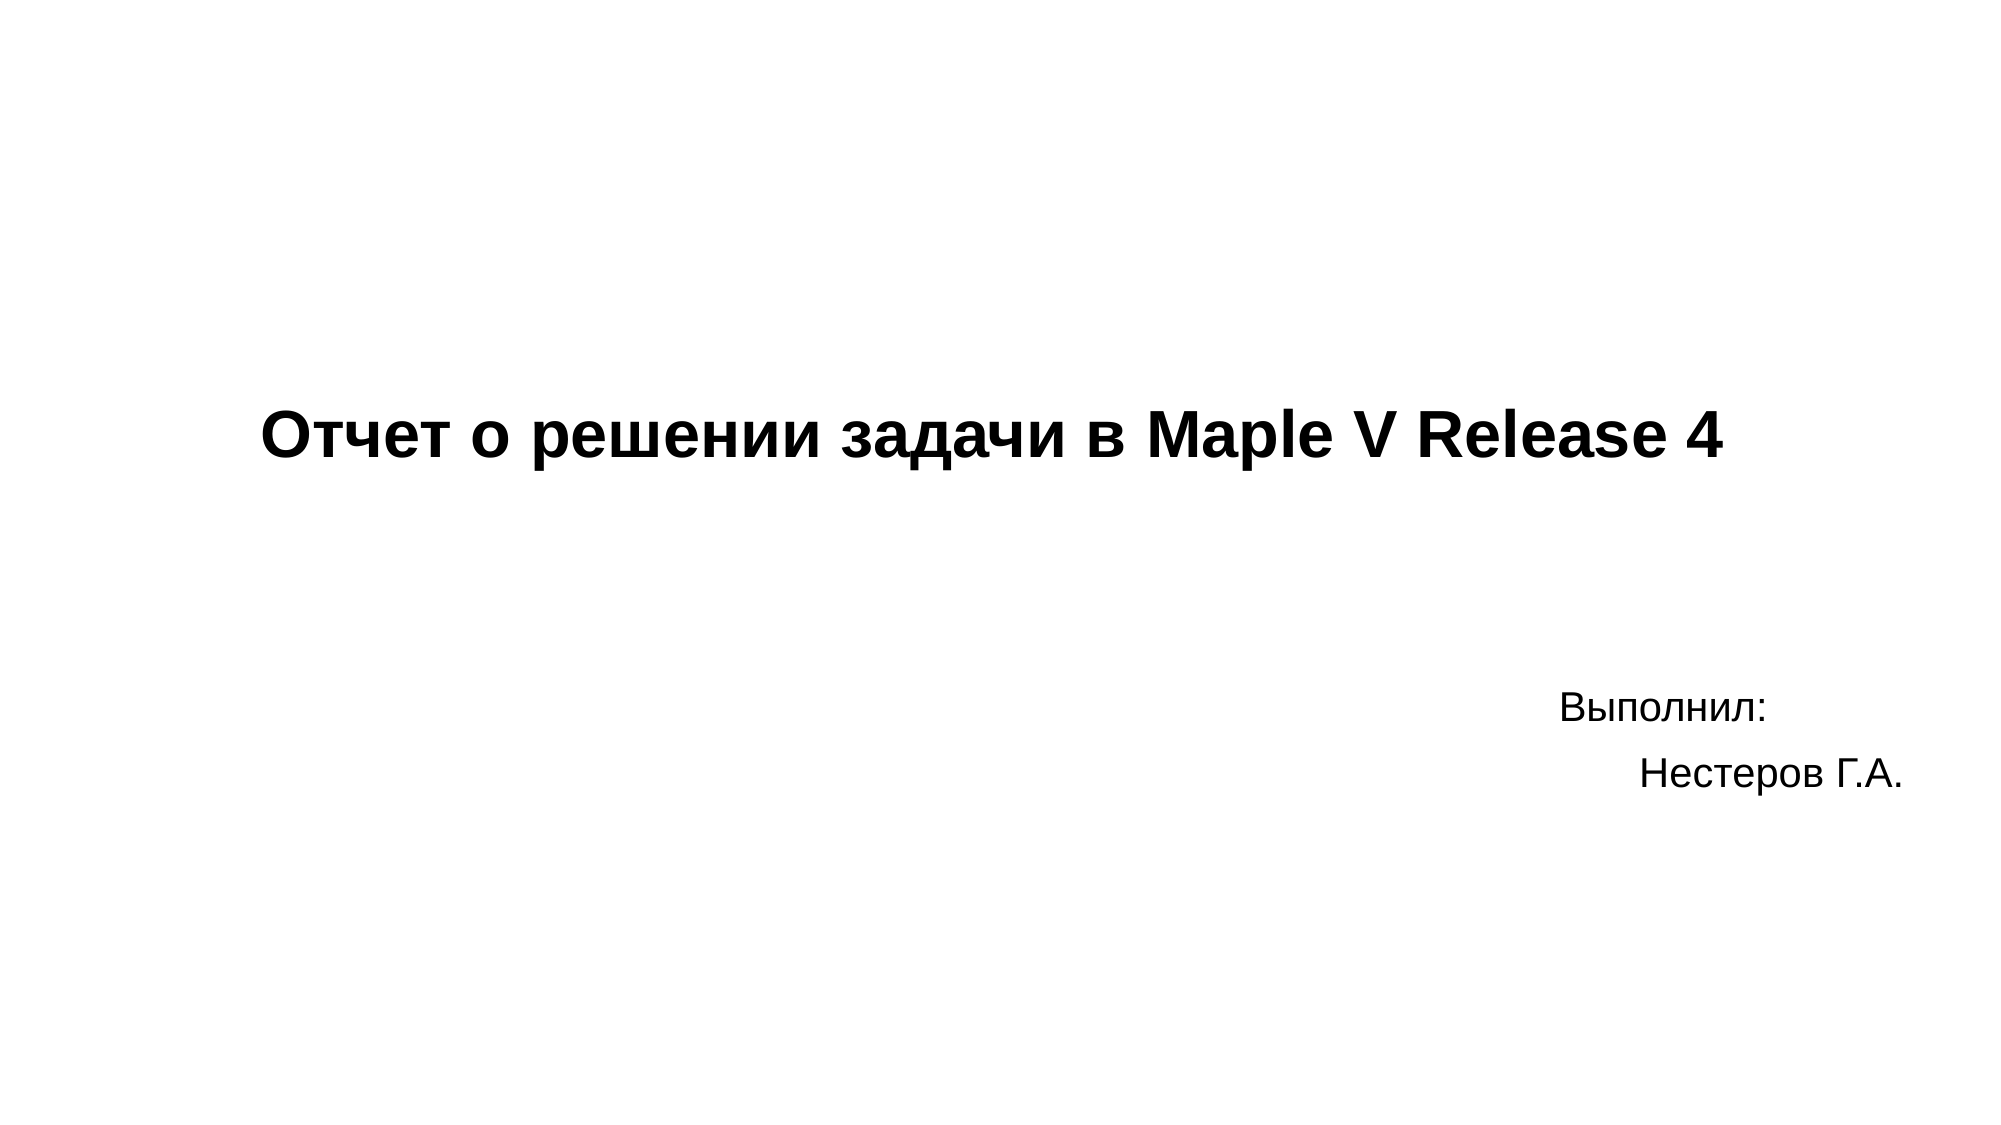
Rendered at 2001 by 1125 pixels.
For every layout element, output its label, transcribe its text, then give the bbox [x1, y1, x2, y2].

title Отчет о решении задачи в Maple V Release 4 [242, 363, 1743, 480]
subtitle Выполнил: Нестеров Г.А. [1543, 677, 1941, 823]
